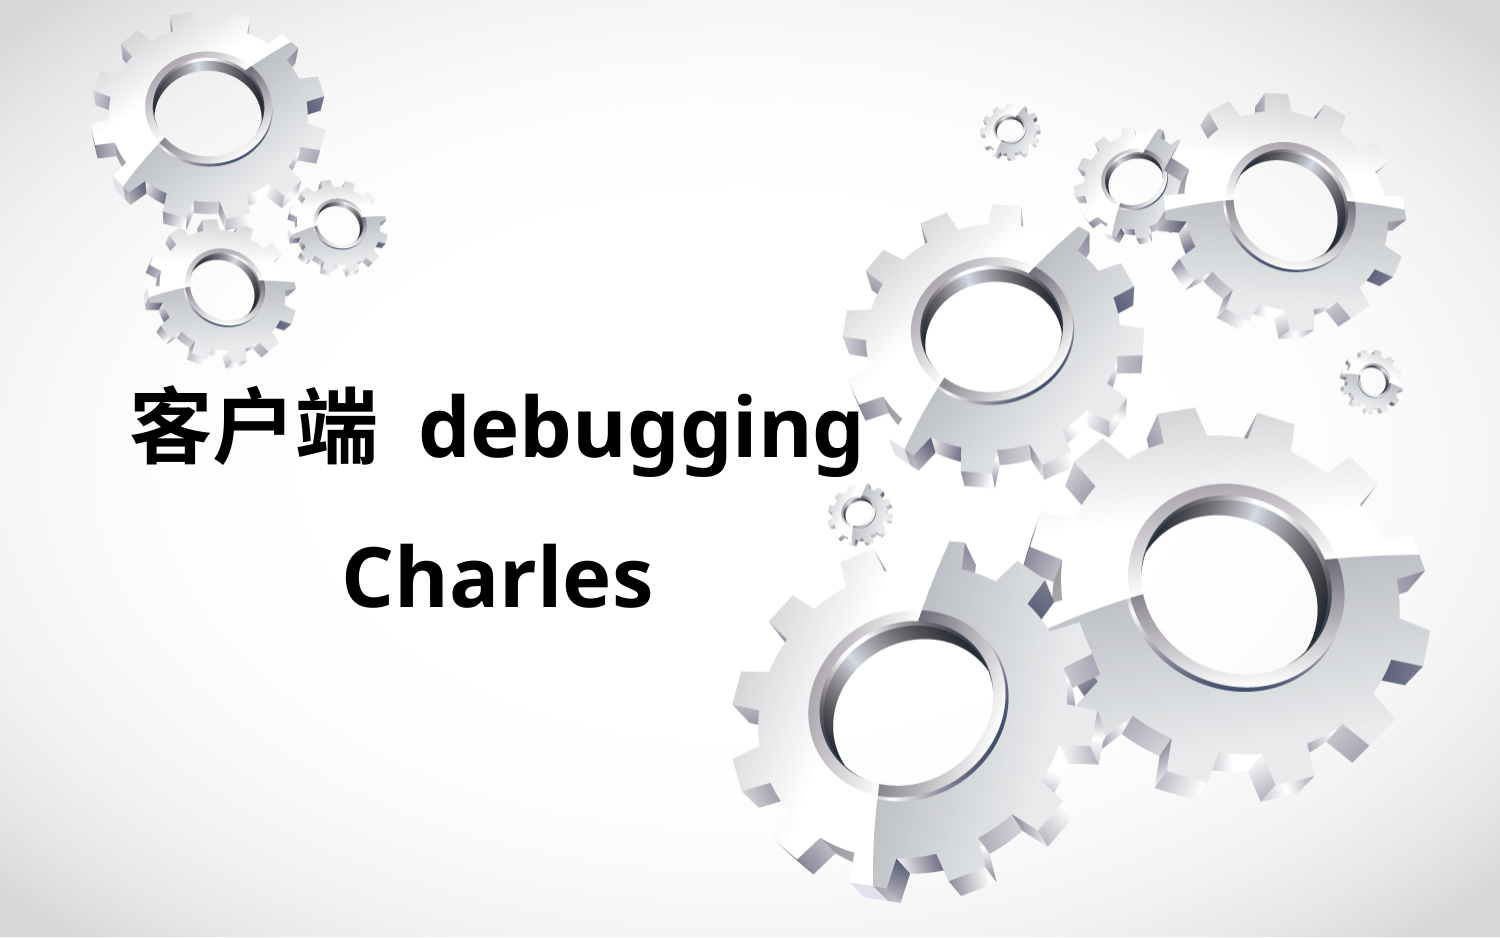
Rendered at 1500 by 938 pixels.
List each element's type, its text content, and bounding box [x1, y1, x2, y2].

picture [0, 0, 1500, 938]
text_box 客户端 debugging Charles [85, 377, 911, 572]
